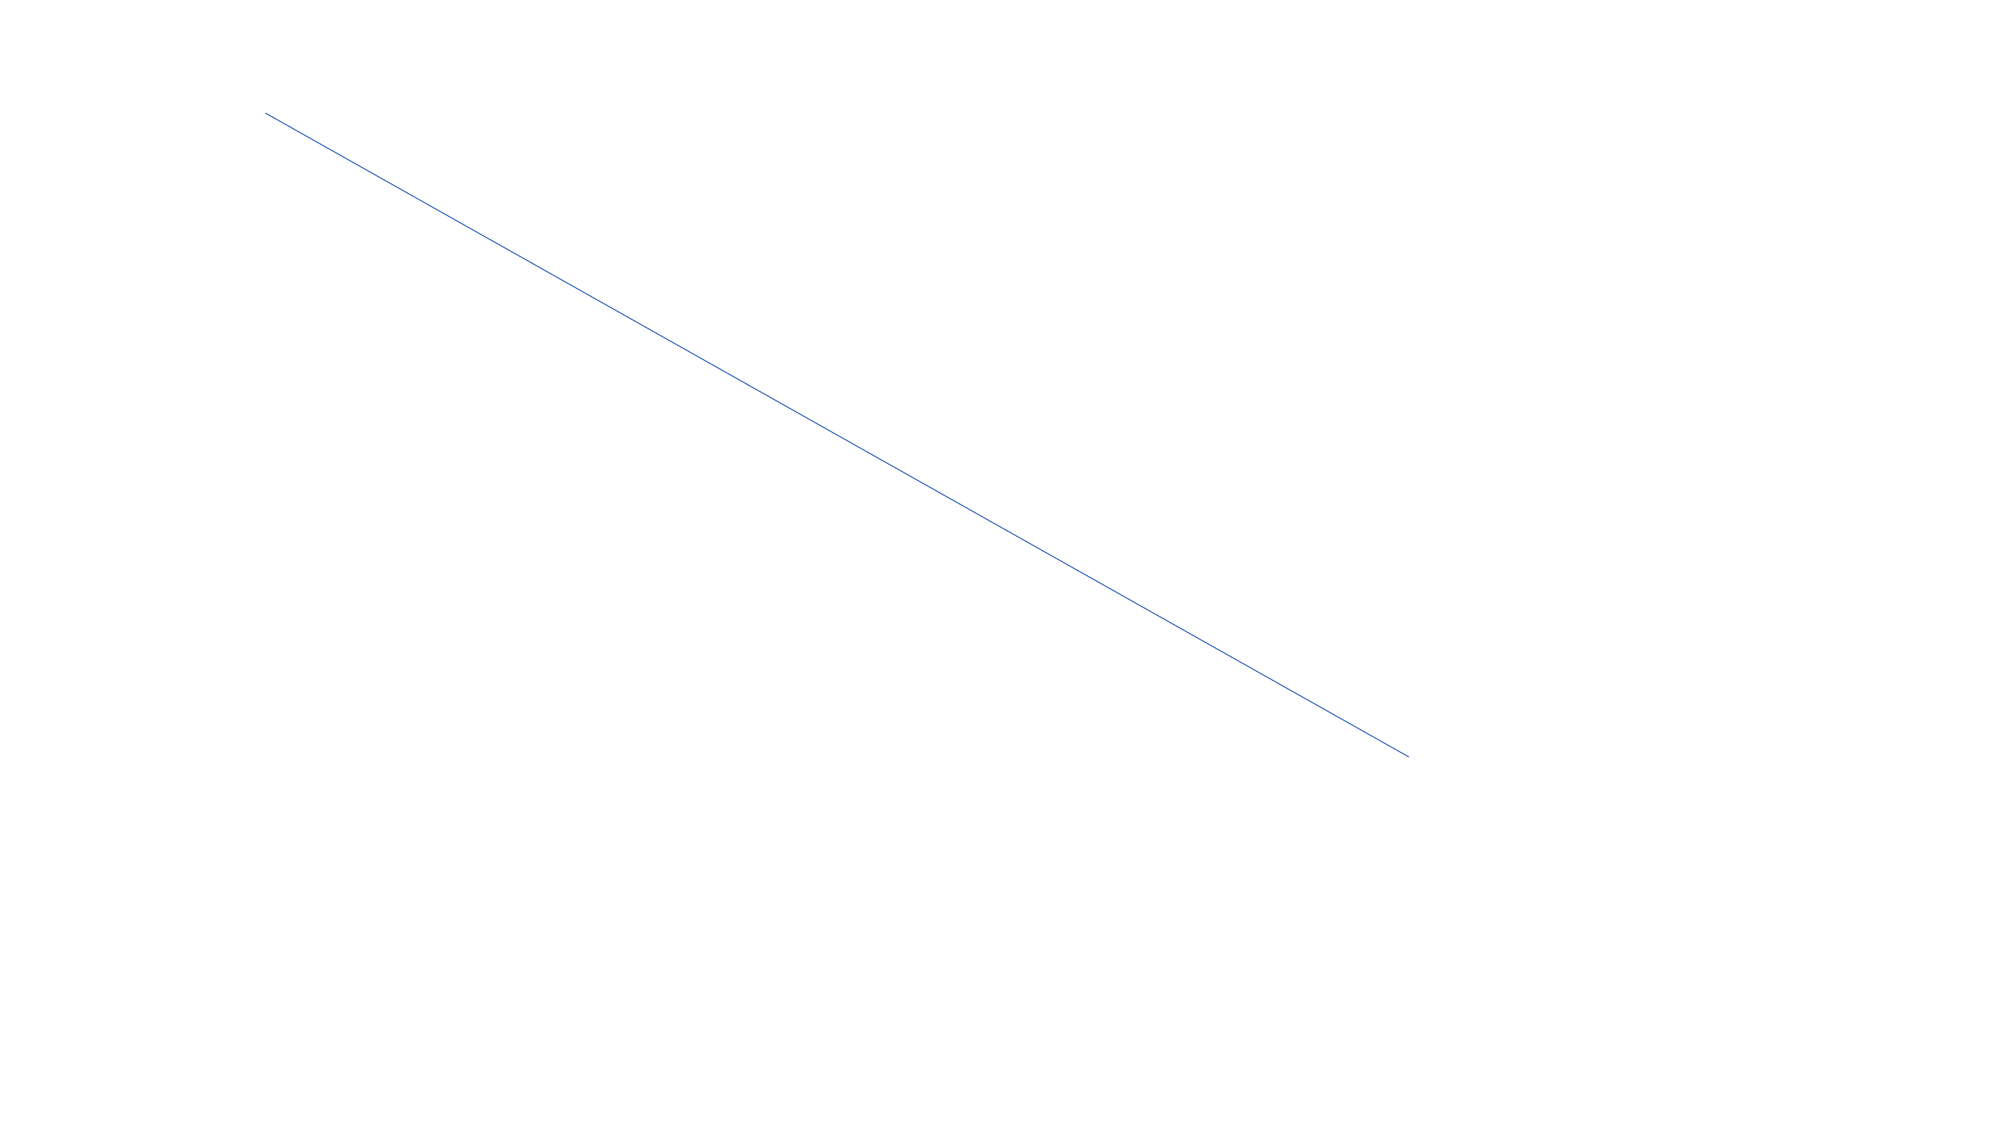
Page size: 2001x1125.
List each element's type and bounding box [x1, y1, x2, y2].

text_box [265, 112, 1409, 757]
